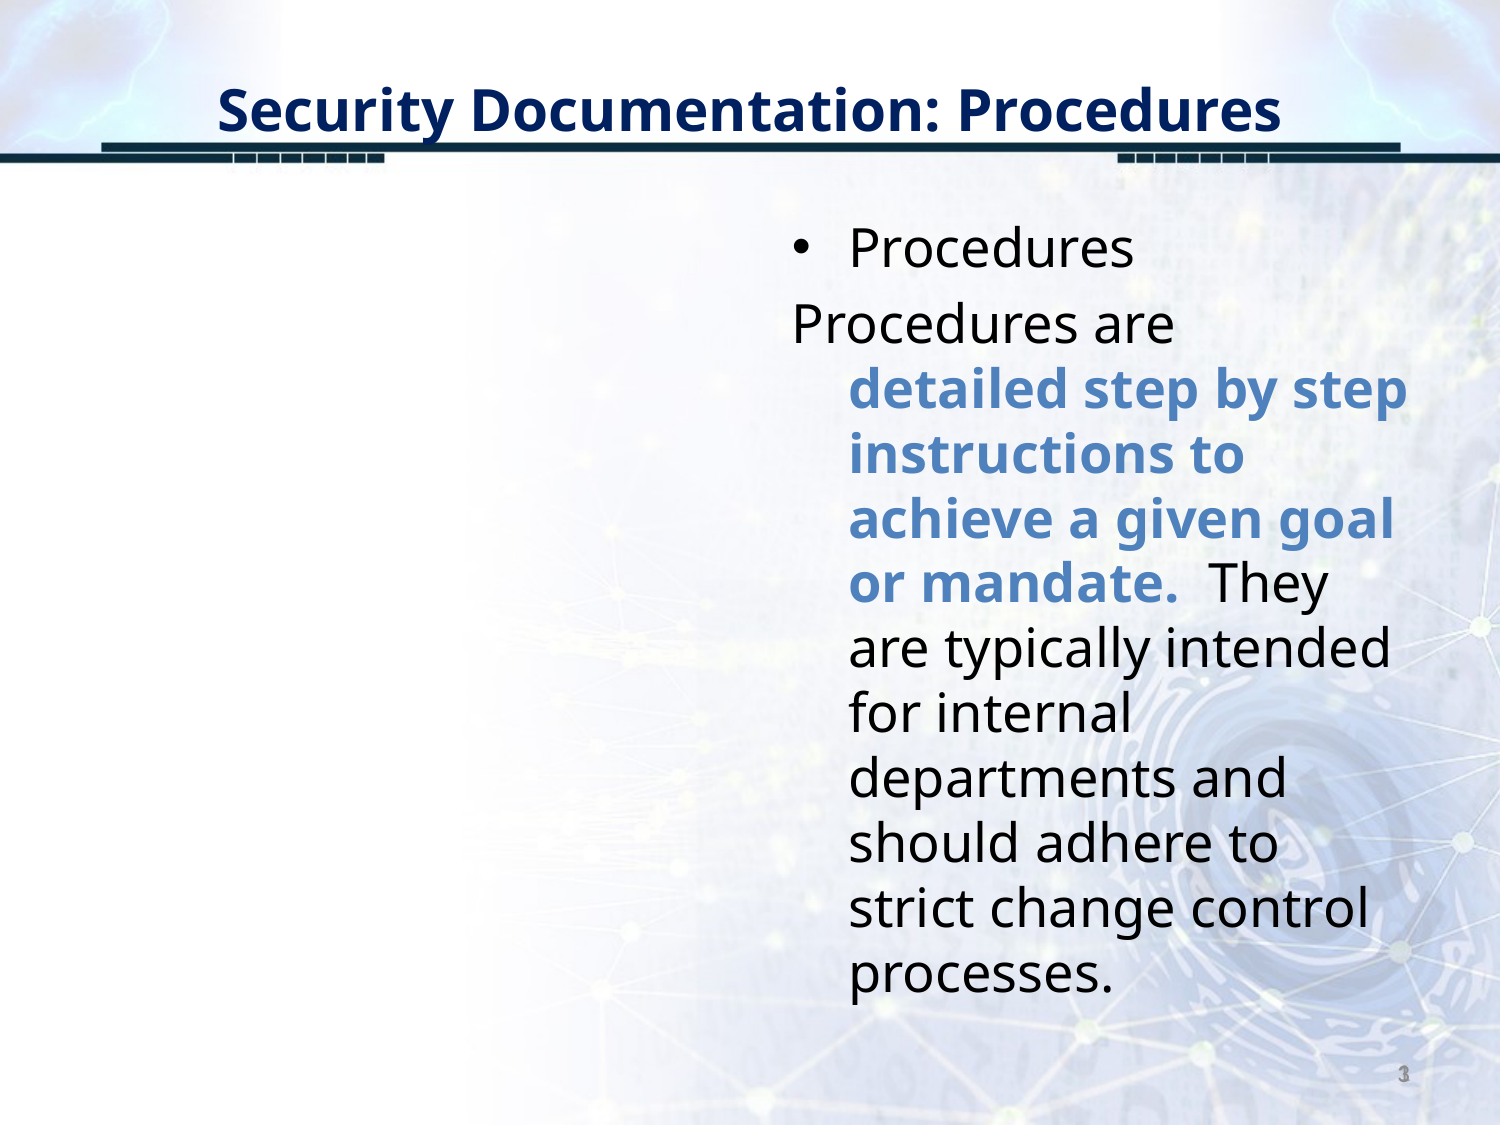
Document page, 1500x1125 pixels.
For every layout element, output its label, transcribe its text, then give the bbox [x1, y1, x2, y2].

slide_number 3 [1074, 1042, 1425, 1103]
list Procedures Procedures are detailed step by step instructions to achieve a given goal or mandate. They are typically intended for internal departments and should adhere to strict change control processes. [776, 205, 1425, 1023]
picture [0, 0, 1500, 1125]
title Security Documentation: Procedures [75, 34, 1425, 182]
